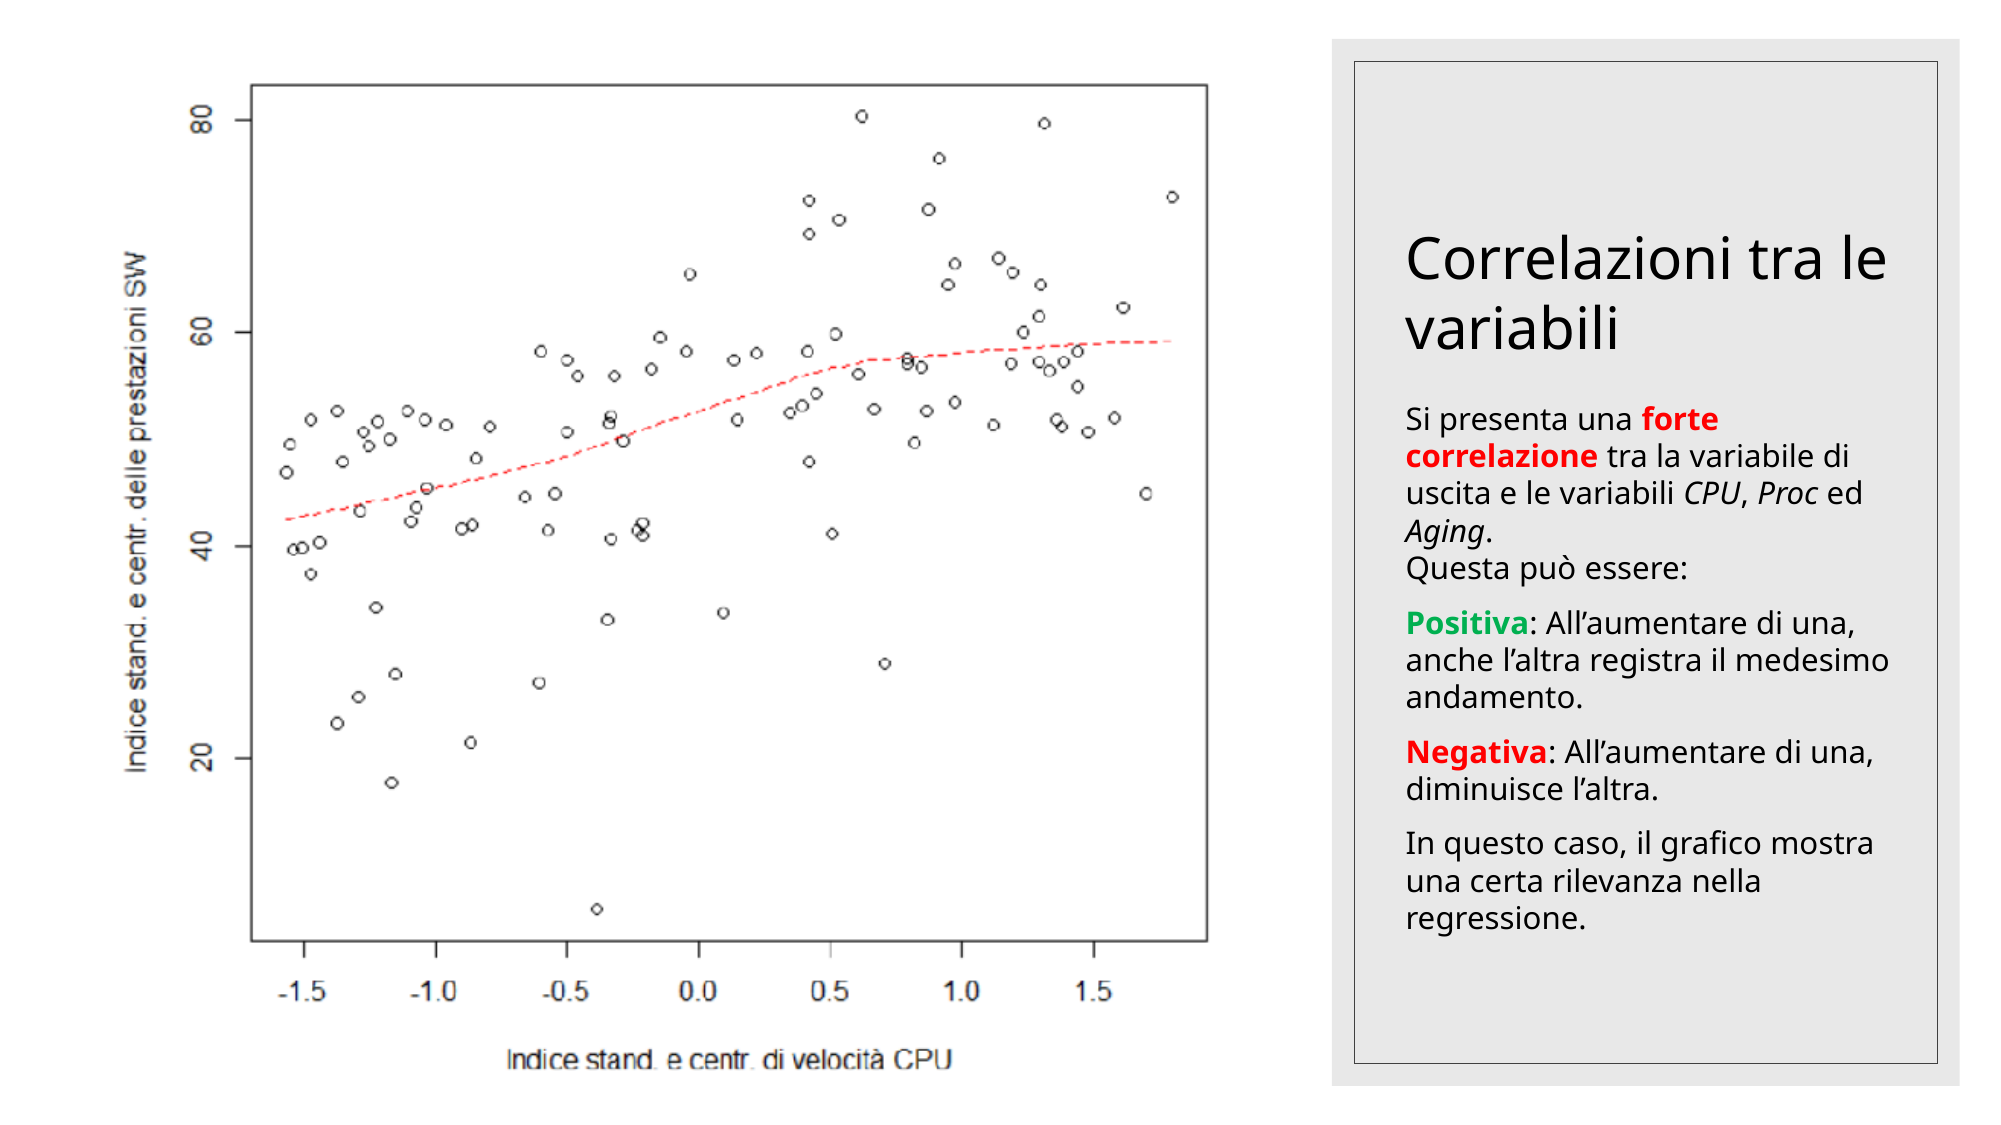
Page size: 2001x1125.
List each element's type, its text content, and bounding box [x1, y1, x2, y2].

list Si presenta una forte correlazione tra la variabile di uscita e le variabili CPU, Proc ed Aging. Questa può essere: Positiva: All’aumentare di una, anche l’altra registra il medesimo andamento. Negativa: All’aumentare di una, diminuisce l’altra. In questo caso, il grafico mostra una certa rilevanza nella regressione. [1390, 391, 1907, 968]
title Correlazioni tra le variabili [1390, 98, 1907, 369]
picture [116, 38, 1222, 1086]
